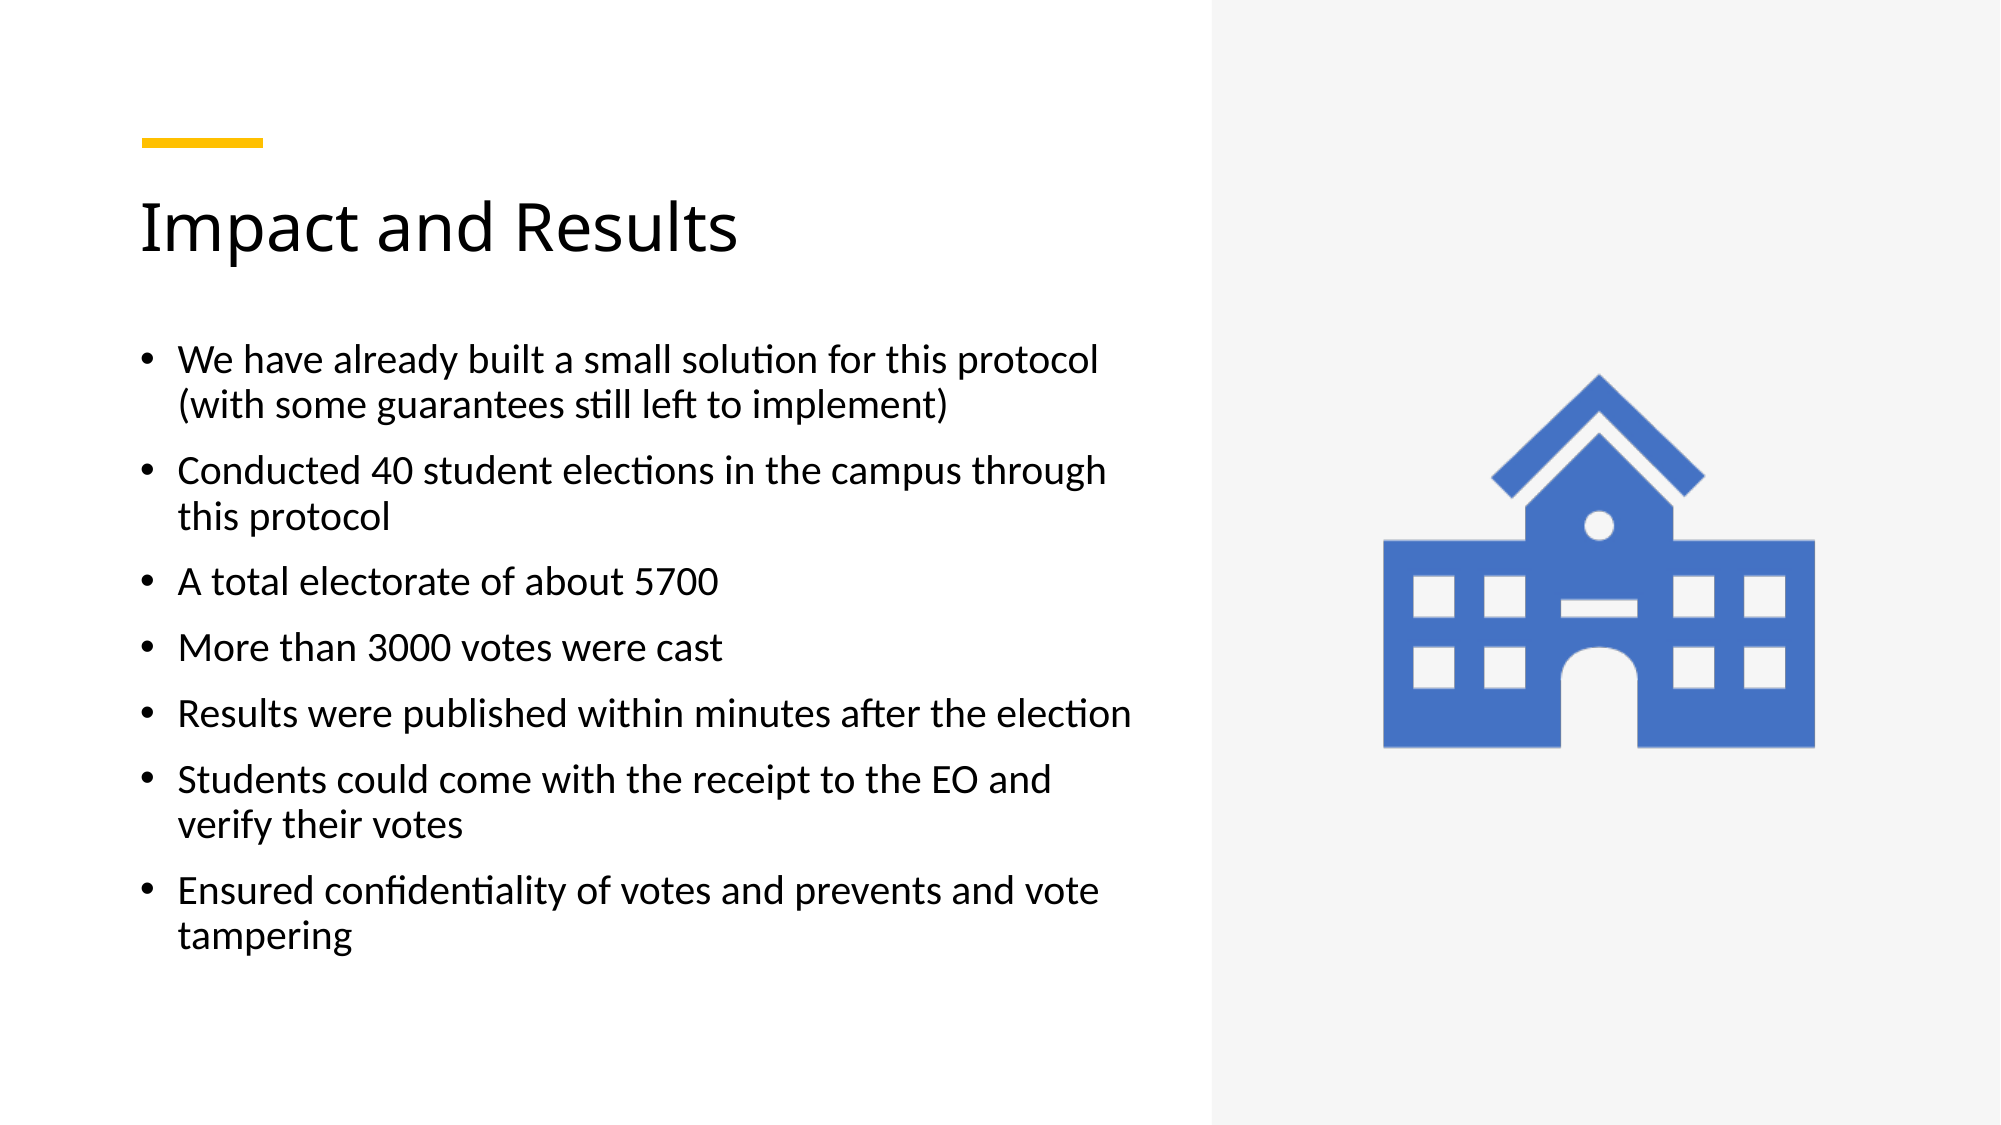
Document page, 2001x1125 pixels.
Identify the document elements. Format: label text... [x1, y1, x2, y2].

picture [1316, 278, 1883, 846]
text_box [1211, 0, 2000, 1125]
list We have already built a small solution for this protocol (with some guarantees still left to implement) Conducted 40 student elections in the campus through this protocol A total electorate of about 5700 More than 3000 votes were cast Results were published within minutes after the election Students could come with the receipt to the EO and verify their votes Ensured confidentiality of votes and prevents and vote tampering [125, 330, 1156, 1010]
title Impact and Results [125, 186, 1075, 330]
